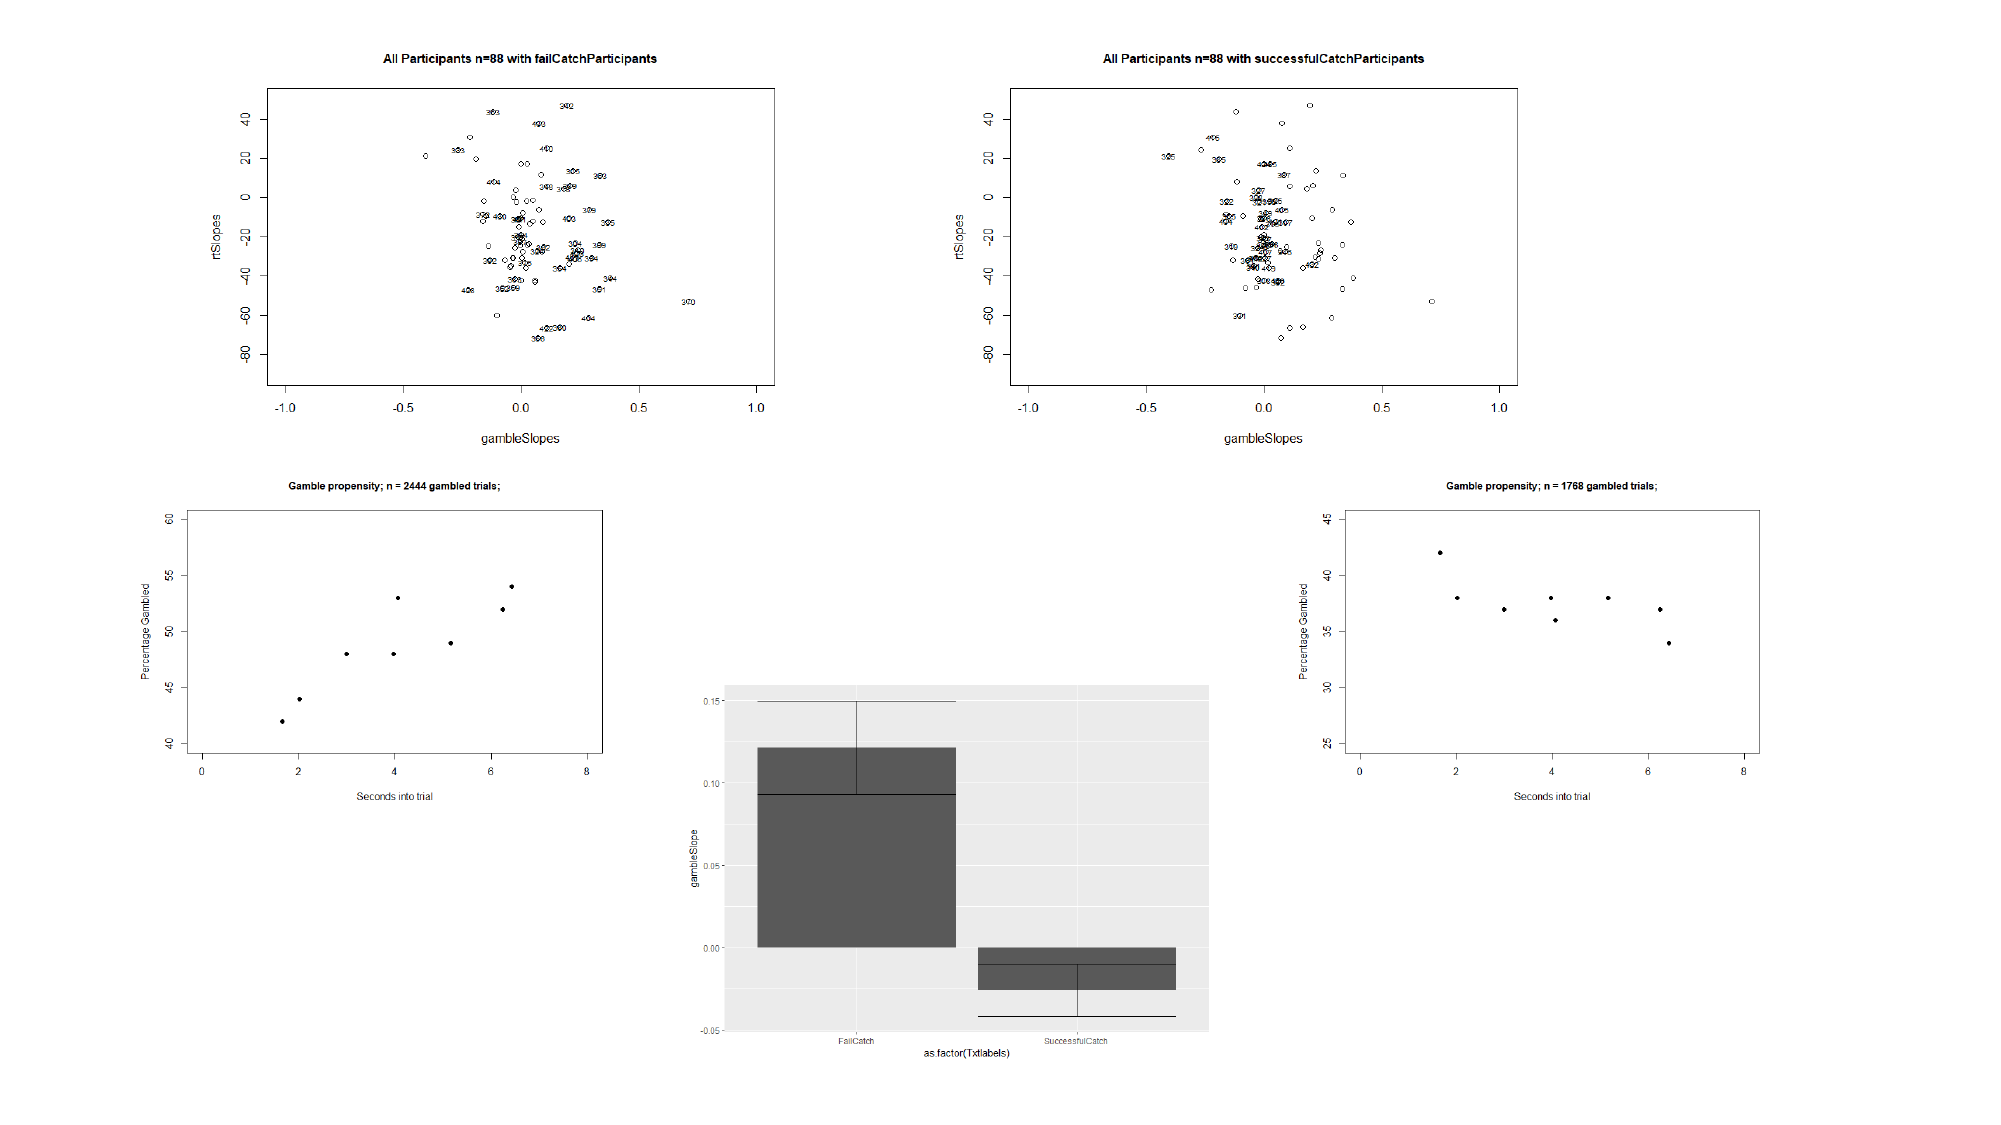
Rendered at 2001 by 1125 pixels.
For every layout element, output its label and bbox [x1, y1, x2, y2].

picture [683, 680, 1214, 1063]
picture [948, 27, 1785, 815]
picture [137, 27, 806, 815]
